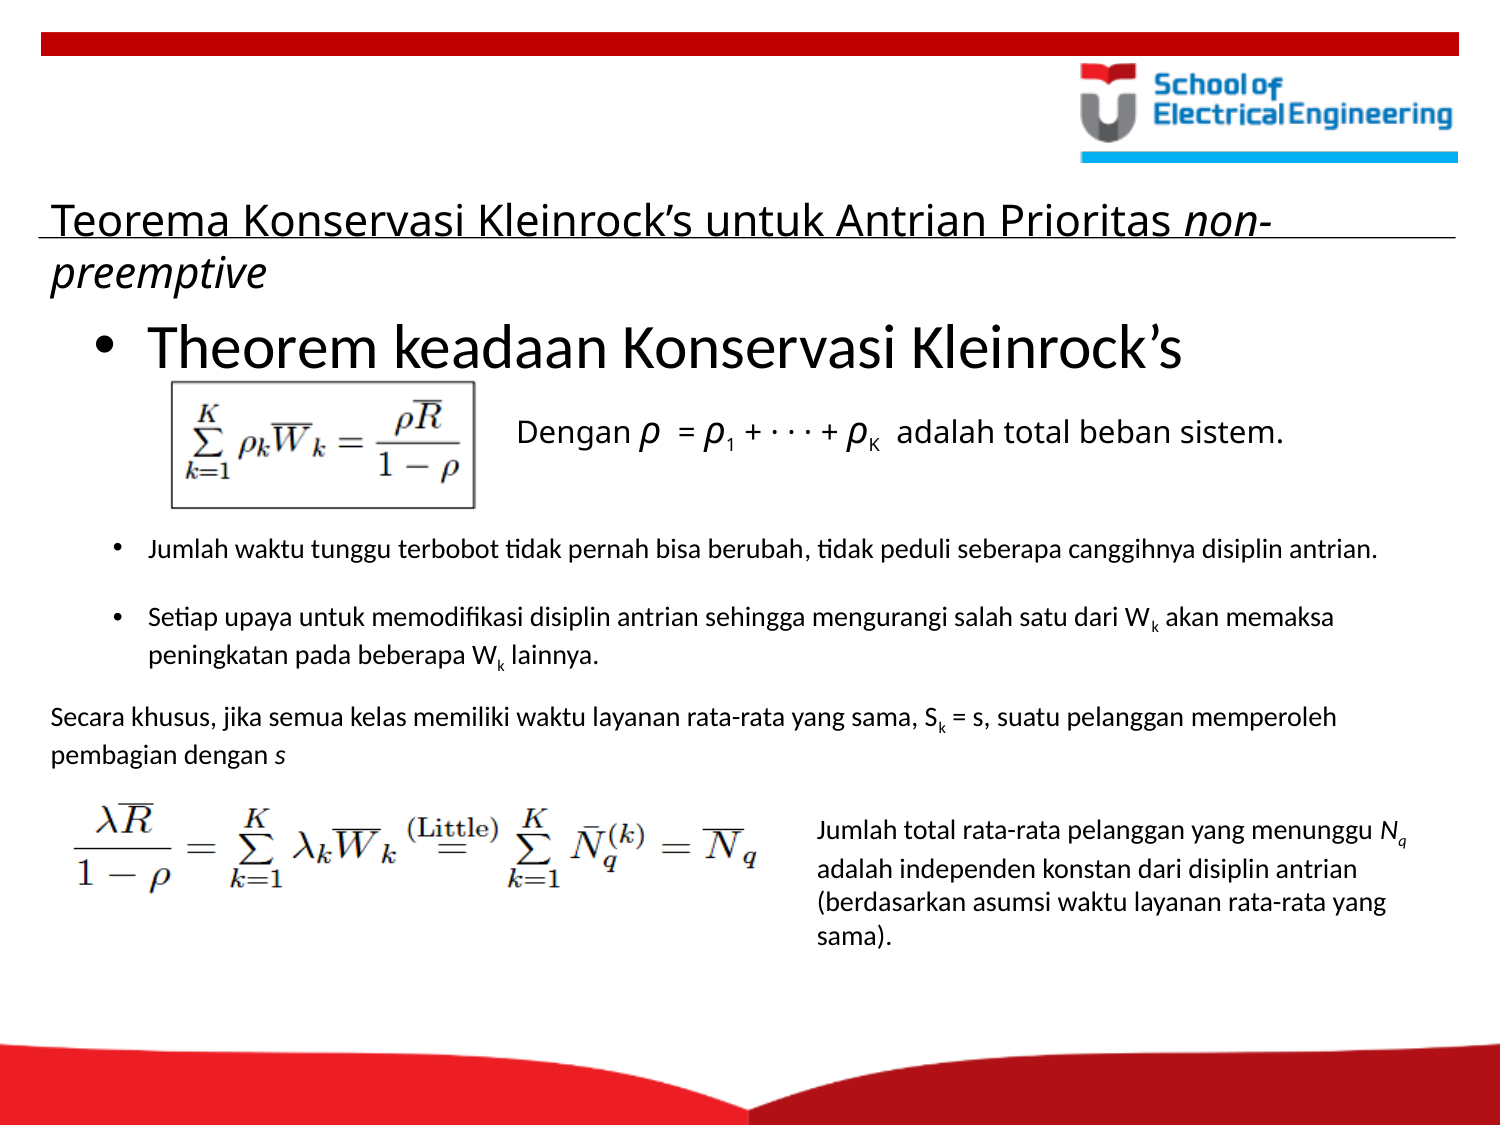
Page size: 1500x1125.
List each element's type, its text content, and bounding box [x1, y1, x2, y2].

list Theorem keadaan Konservasi Kleinrock’s [78, 297, 1354, 390]
text_box Jumlah waktu tunggu terbobot tidak pernah bisa berubah, tidak peduli seberapa canggihnya disiplin antrian. Setiap upaya untuk memodifikasi disiplin antrian sehingga mengurangi salah satu dari Wk akan memaksa peningkatan pada beberapa Wk lainnya. [98, 523, 1437, 682]
picture [1073, 63, 1458, 163]
picture [49, 787, 762, 905]
picture [151, 375, 484, 517]
text_box Secara khusus, jika semua kelas memiliki waktu layanan rata-rata yang sama, Sk = s, suatu pelanggan memperoleh pembagian dengan s [35, 690, 1411, 778]
text_box Dengan ρ = ρ1 + · · · + ρK adalah total beban sistem. [501, 398, 1300, 463]
text_box Jumlah total rata-rata pelanggan yang menunggu Nq adalah independen konstan dari disiplin antrian (berdasarkan asumsi waktu layanan rata-rata yang sama). [802, 804, 1465, 959]
picture [0, 1036, 1500, 1125]
title Teorema Konservasi Kleinrock’s untuk Antrian Prioritas non-preemptive [35, 187, 1465, 304]
